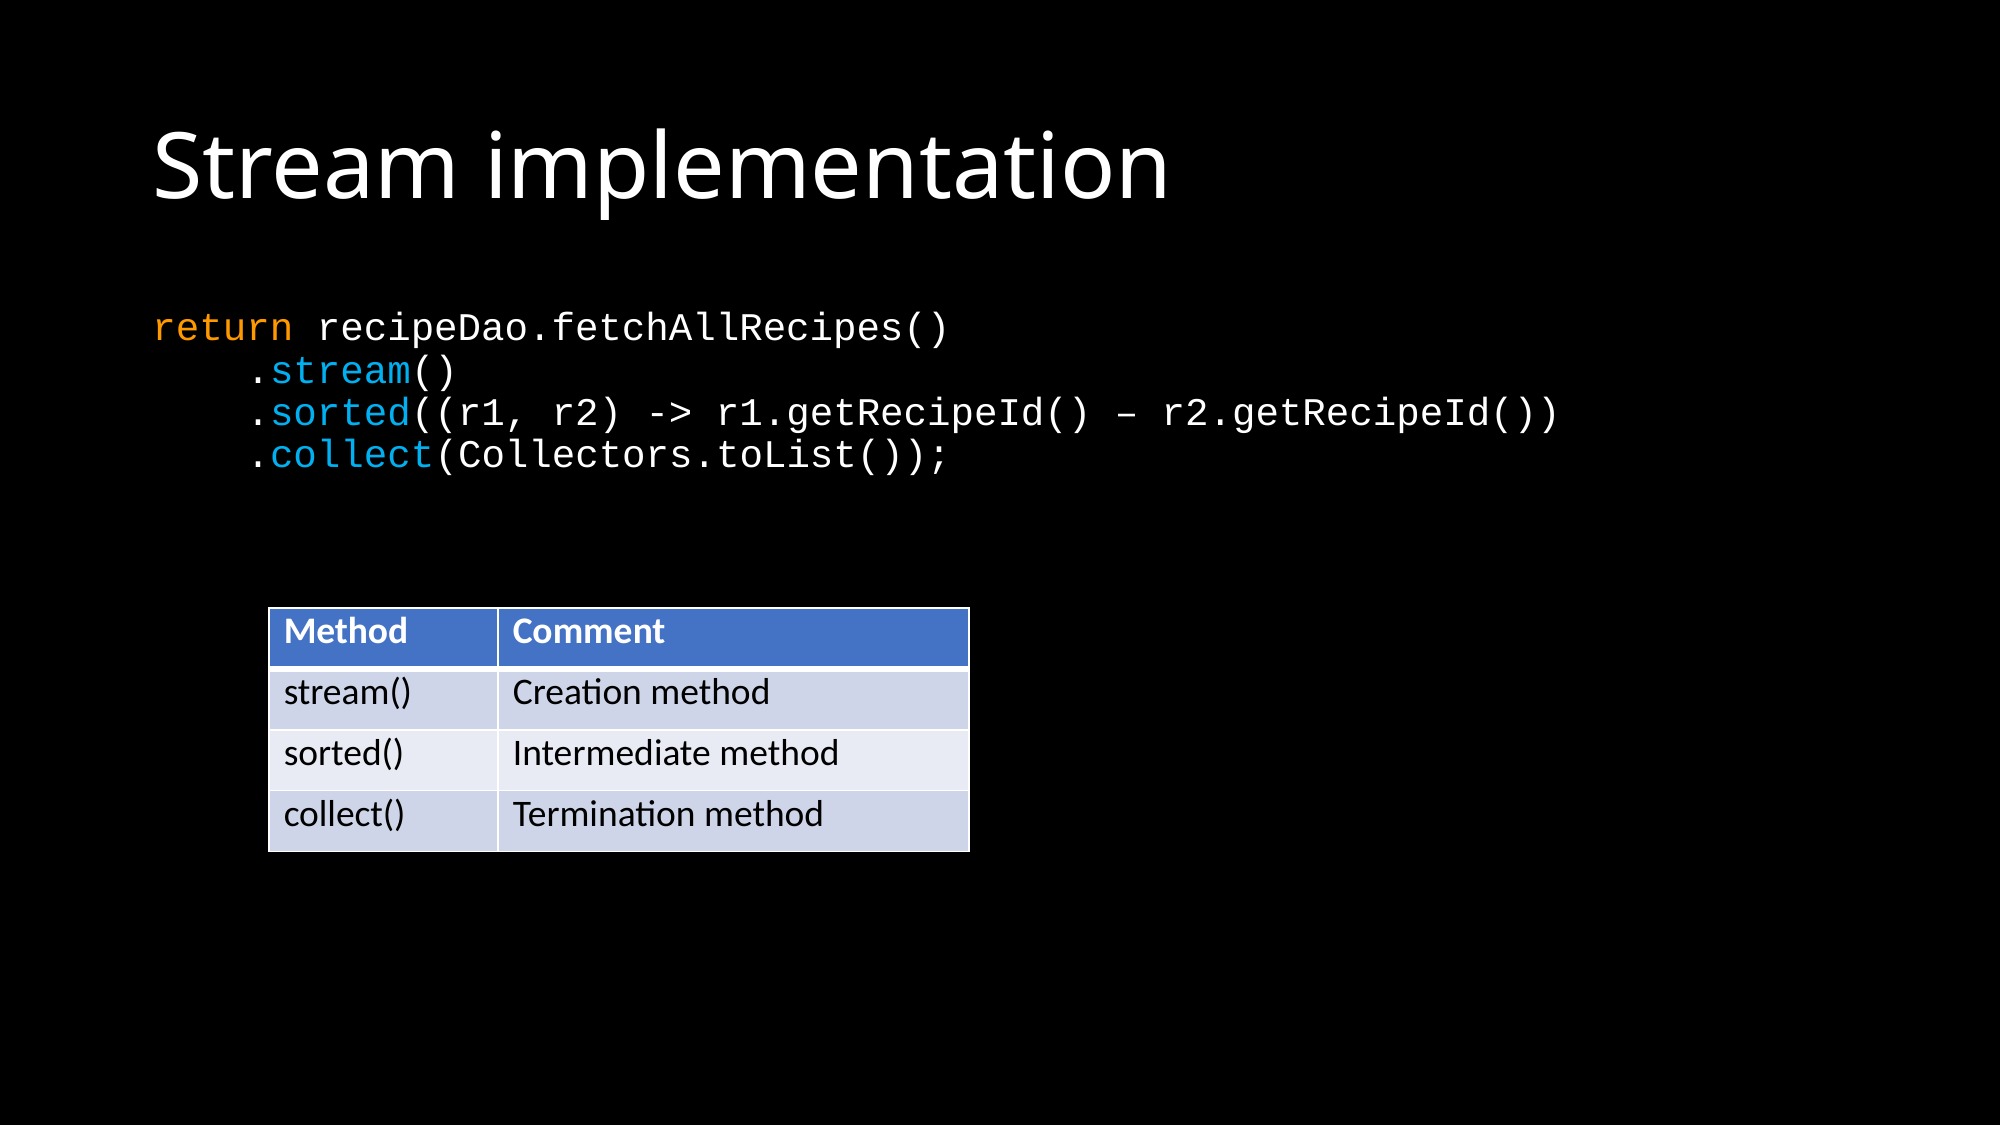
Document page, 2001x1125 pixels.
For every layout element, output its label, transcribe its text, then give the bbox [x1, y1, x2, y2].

title Stream implementation [137, 59, 1863, 278]
table_cell Intermediate method [499, 731, 968, 790]
table_cell Termination method [499, 791, 968, 851]
table_header Comment [499, 609, 968, 666]
table_header Method [270, 609, 497, 666]
table_cell collect() [270, 791, 497, 851]
table_cell sorted() [270, 731, 497, 790]
table_cell Creation method [499, 672, 968, 729]
table_cell stream() [270, 672, 497, 729]
list return recipeDao.fetchAllRecipes() .stream() .sorted((r1, r2) -> r1.getRecipeId() – r2.getRecipeId()) .collect(Collectors.toList()); [137, 299, 1613, 517]
